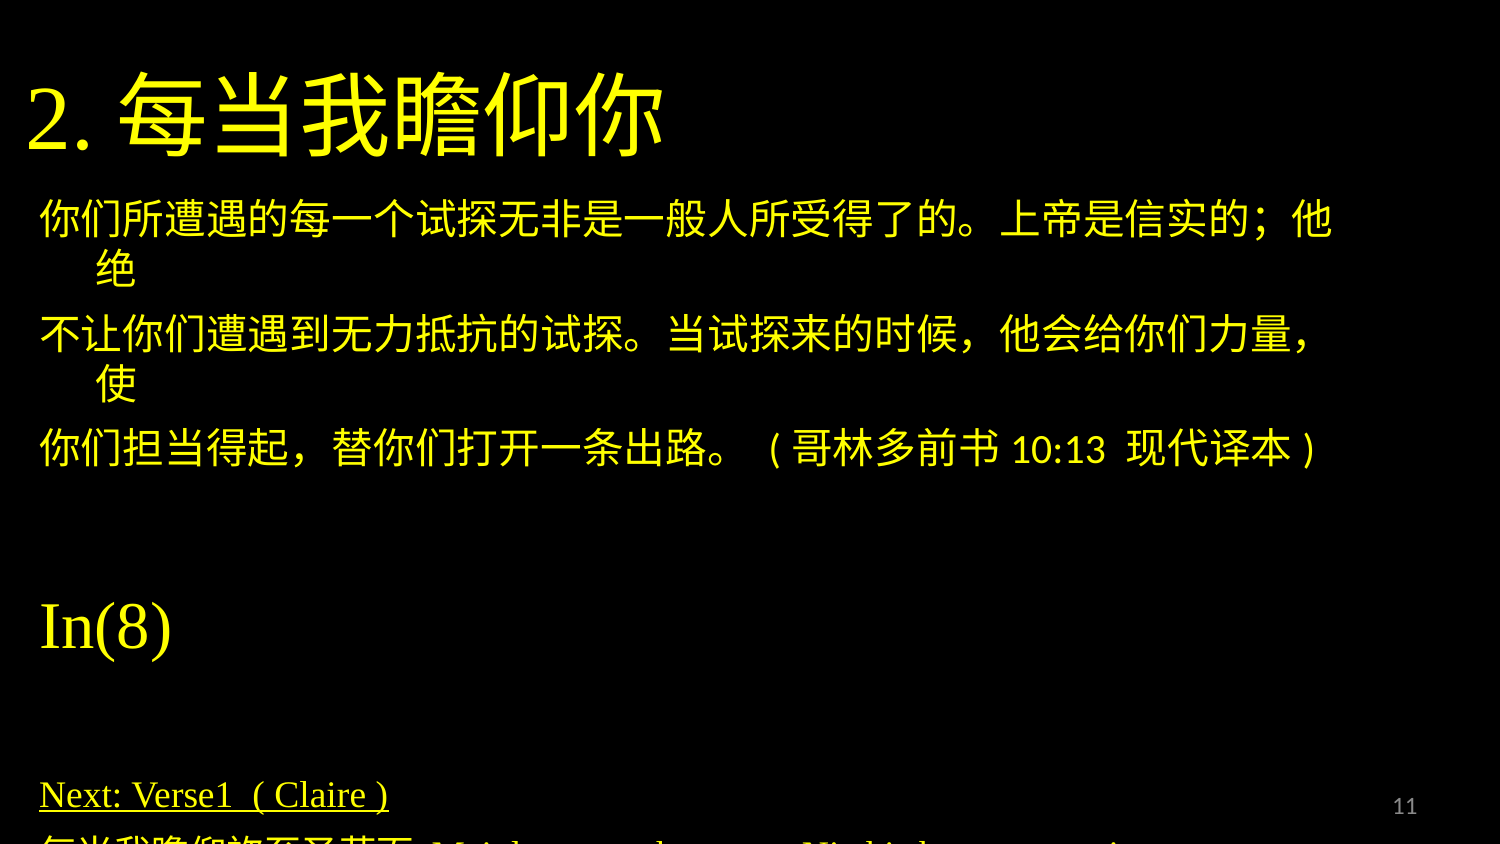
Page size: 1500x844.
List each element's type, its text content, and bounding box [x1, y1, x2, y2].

list 你们所遭遇的每一个试探无非是一般人所受得了的。上帝是信实的；他绝 不让你们遭遇到无力抵抗的试探。当试探来的时候，他会给你们力量，使 你们担当得起，替你们打开一条出路。 (哥林多前书10:13 现代译本) In(8) Next: Verse1 ( Claire ) 每当我瞻仰祢至圣荣面 Mei dang wo zhan yang Ni zhi sheng rong mian [31, 185, 1383, 833]
title 2.每当我瞻仰你 [17, 19, 1369, 207]
slide_number 11 [1381, 781, 1426, 828]
